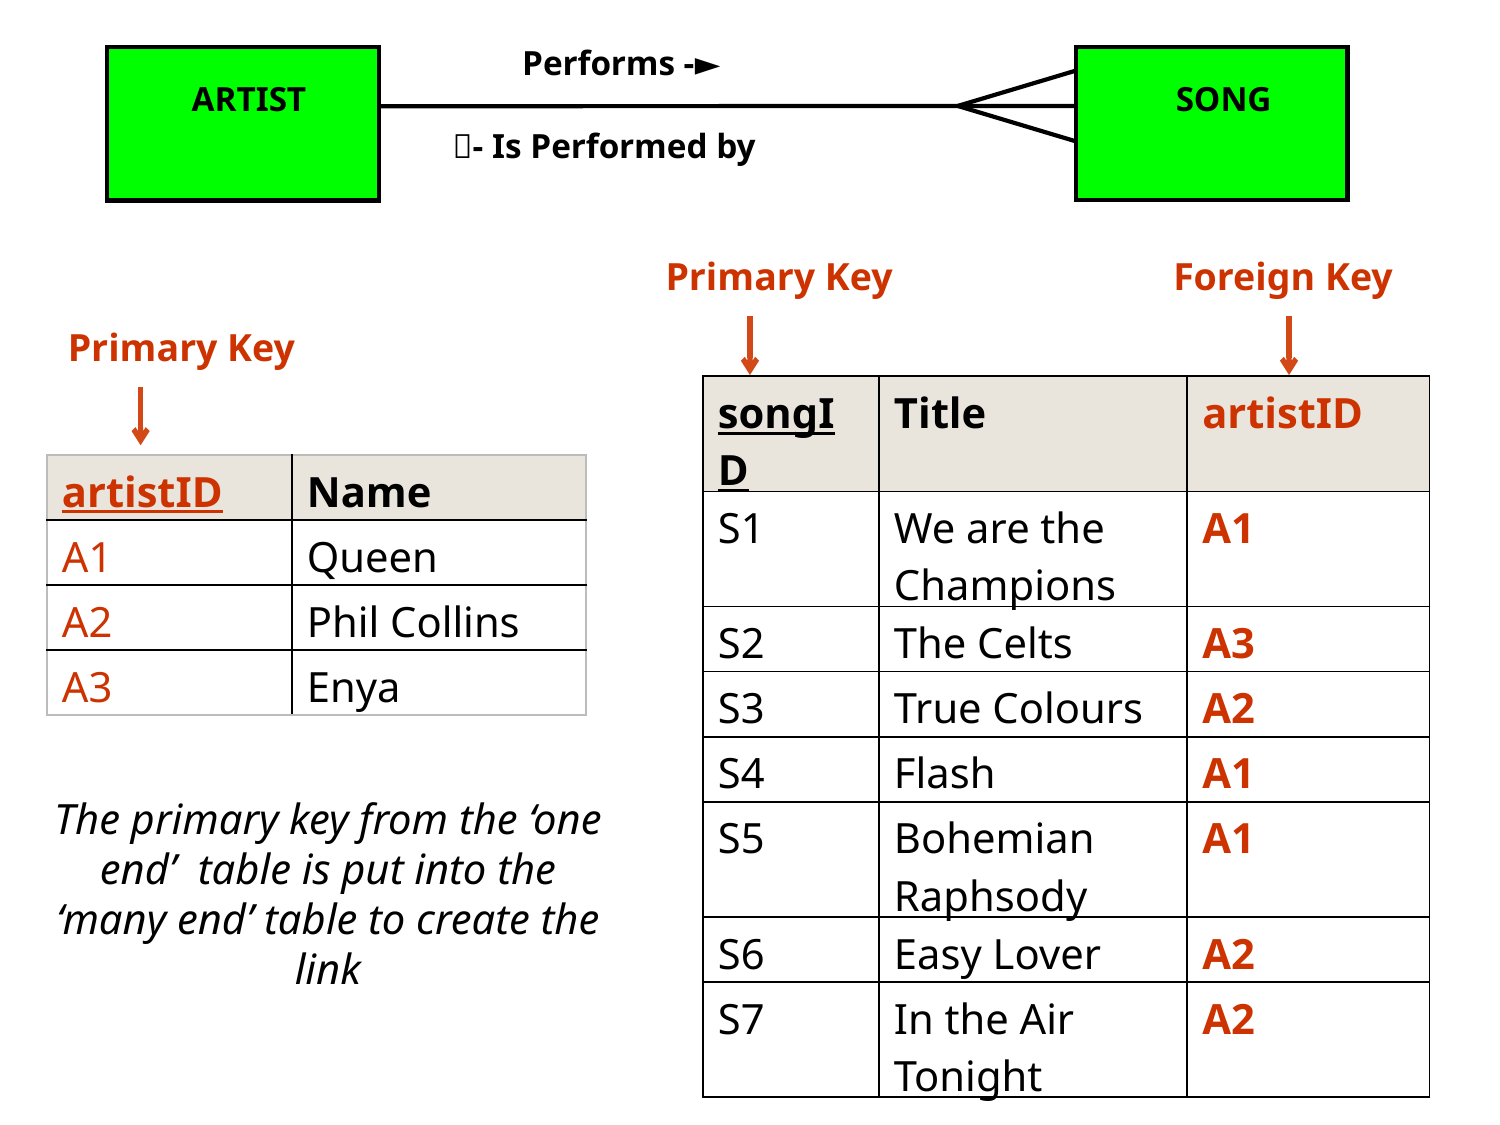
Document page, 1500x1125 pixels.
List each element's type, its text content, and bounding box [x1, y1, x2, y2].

table_cell Easy Lover [880, 918, 1186, 981]
table_cell A3 [48, 651, 291, 714]
table_cell Enya [293, 651, 585, 714]
text_box The primary key from the ‘one end’ table is put into the ‘many end’ table to create the link [35, 785, 621, 1000]
table_cell Flash [880, 738, 1186, 801]
table_cell A2 [48, 586, 291, 649]
table_header artistID [48, 456, 291, 519]
text_box Primary Key [46, 316, 317, 377]
table_cell Bohemian Raphsody [880, 803, 1186, 916]
table_cell A2 [1188, 983, 1429, 1096]
table_cell S6 [704, 918, 878, 981]
text_box Foreign Key [1148, 246, 1418, 306]
table_cell A1 [1188, 738, 1429, 801]
table_cell Queen [293, 521, 585, 584]
table_cell A3 [1188, 607, 1429, 671]
text_box Primary Key [644, 246, 914, 306]
table_cell We are the Champions [880, 492, 1186, 606]
table_cell A1 [48, 521, 291, 584]
table_header artistID [1188, 377, 1429, 491]
table_cell A1 [1188, 803, 1429, 916]
table_cell S1 [704, 492, 878, 606]
table_cell S4 [704, 738, 878, 801]
table_cell S5 [704, 803, 878, 916]
table_cell True Colours [880, 672, 1186, 736]
table_cell S7 [704, 983, 878, 1096]
table_header songID [704, 377, 878, 491]
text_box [106, 34, 1348, 201]
table_cell The Celts [880, 607, 1186, 671]
table_cell S2 [704, 607, 878, 671]
table_header Name [293, 456, 585, 519]
table_cell Phil Collins [293, 586, 585, 649]
table_cell A1 [1188, 492, 1429, 606]
table_cell A2 [1188, 918, 1429, 981]
table_header Title [880, 377, 1186, 491]
table_cell A2 [1188, 672, 1429, 736]
table_cell In the Air Tonight [880, 983, 1186, 1096]
table_cell S3 [704, 672, 878, 736]
